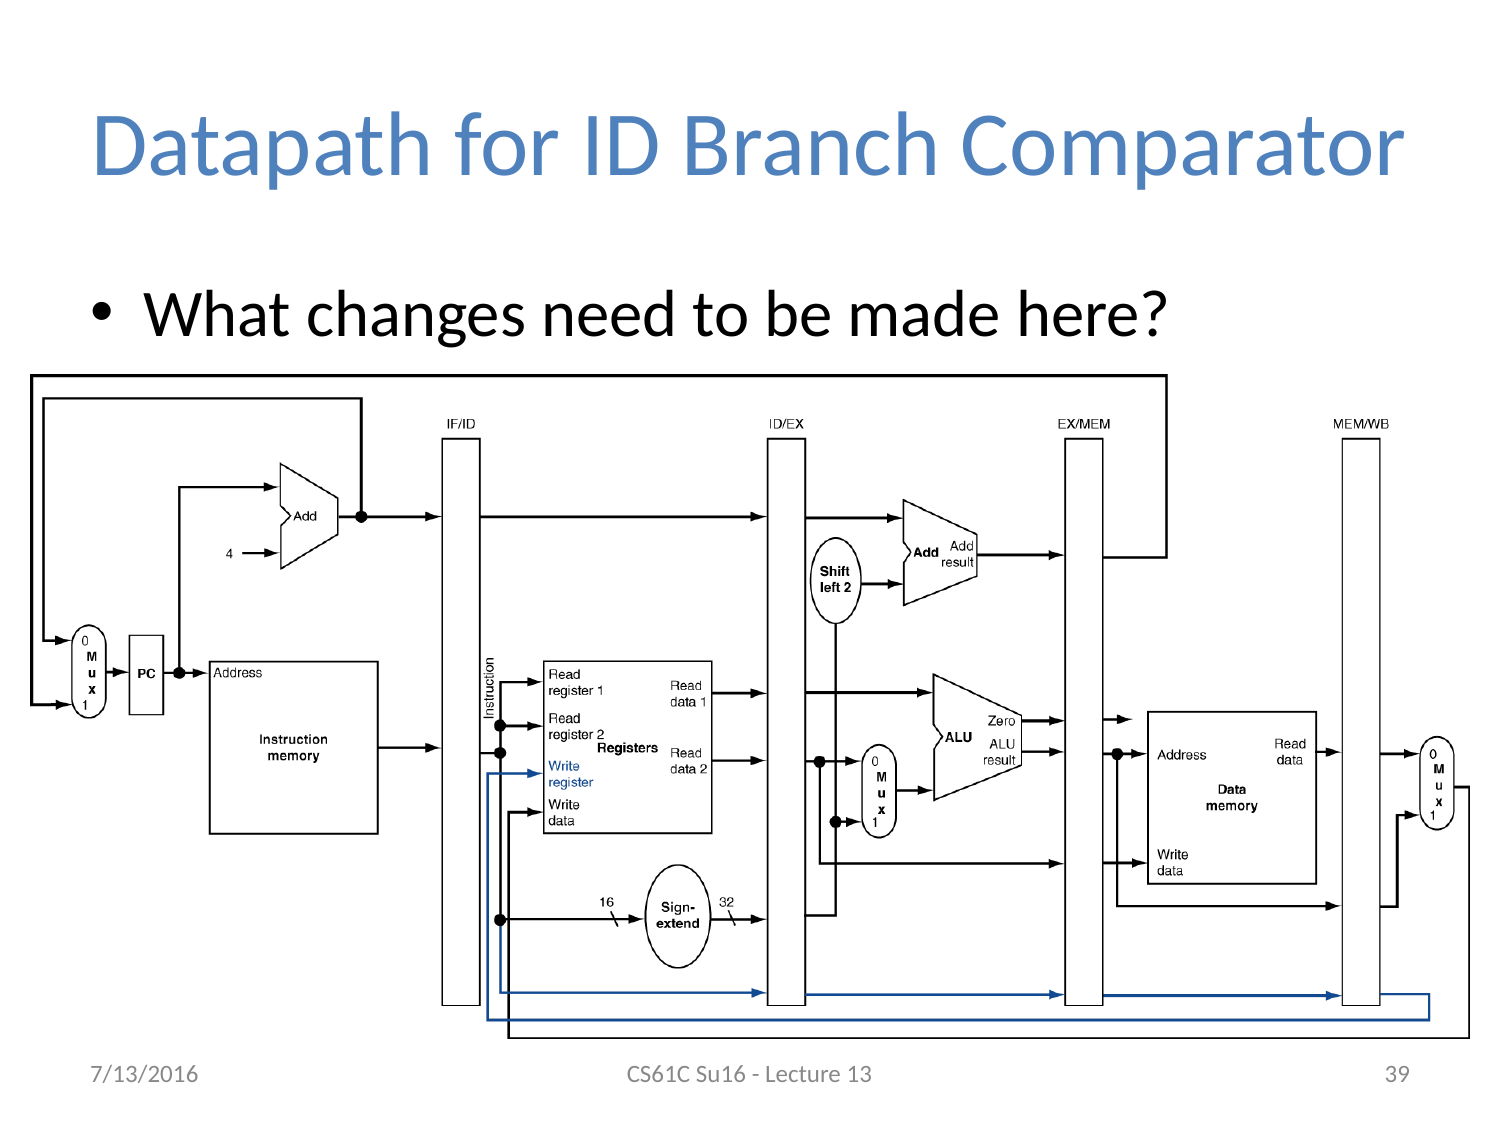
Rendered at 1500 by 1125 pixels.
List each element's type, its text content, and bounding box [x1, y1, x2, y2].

picture [29, 374, 1471, 1039]
text_box What changes need to be made here? [74, 262, 1425, 359]
footer CS61C Su16 - Lecture 13 [512, 1047, 988, 1103]
slide_number 39 [1074, 1047, 1425, 1103]
title Datapath for ID Branch Comparator [75, 45, 1425, 233]
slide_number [75, 1047, 425, 1103]
